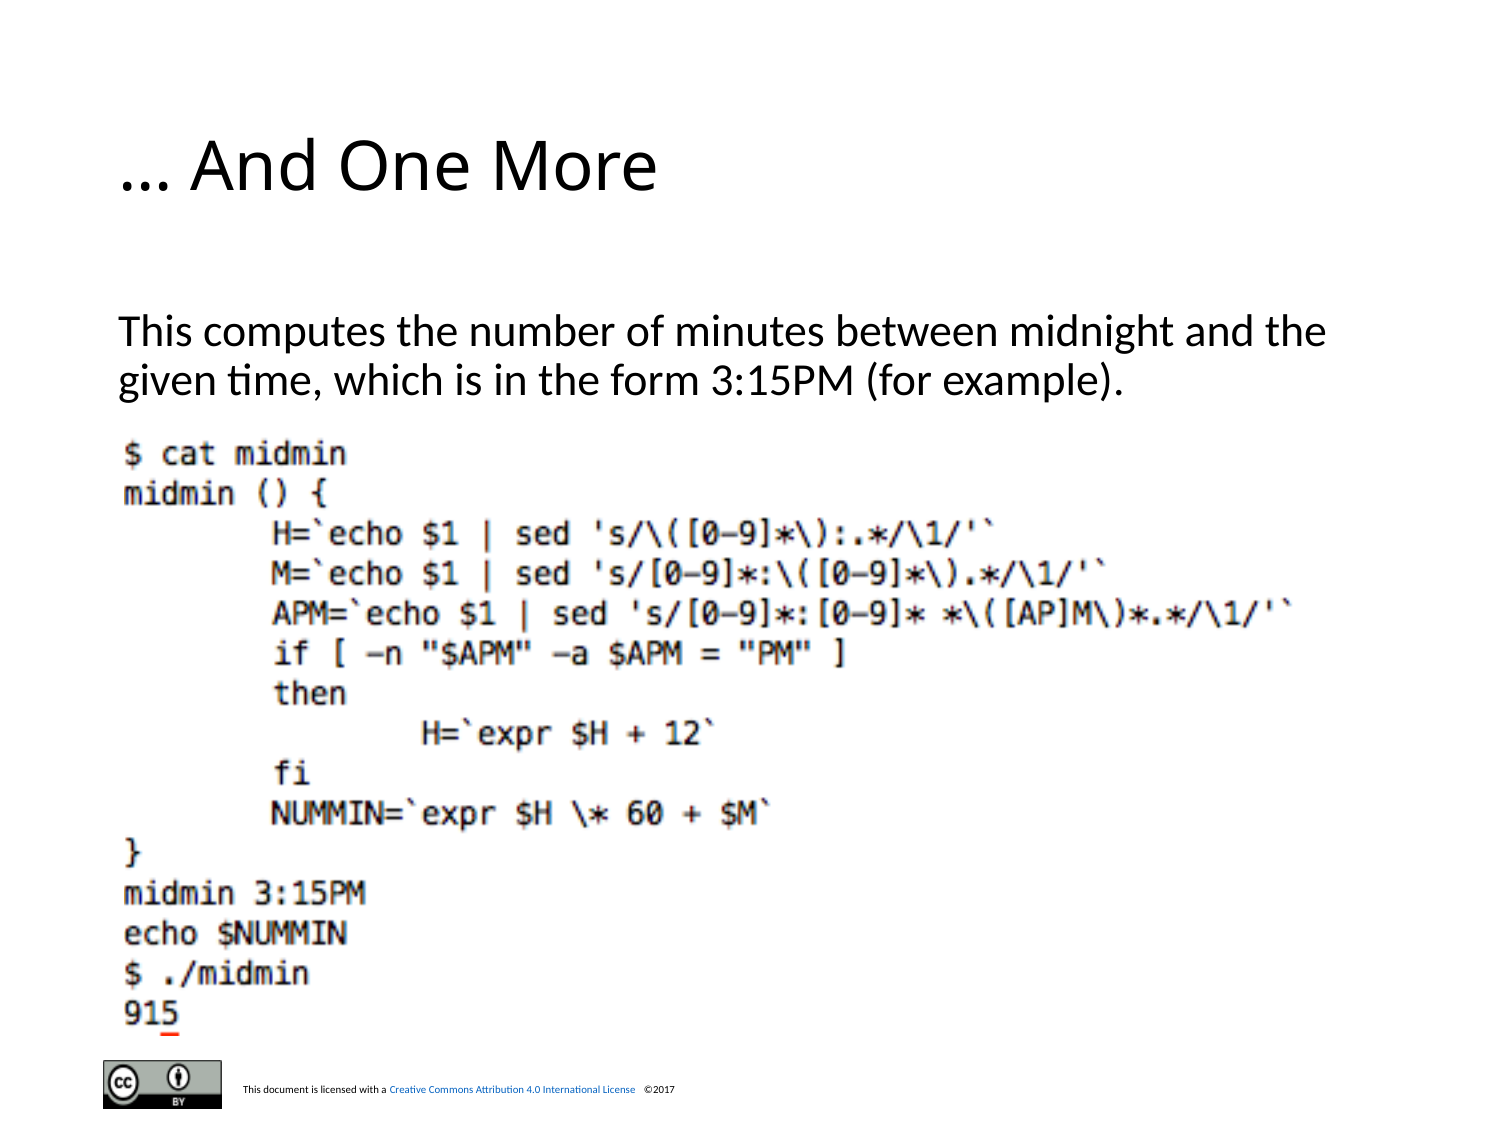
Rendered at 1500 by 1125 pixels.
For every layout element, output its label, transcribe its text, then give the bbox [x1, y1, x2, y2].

picture [124, 431, 1311, 1036]
picture [103, 1060, 222, 1109]
title … And One More [103, 59, 1397, 278]
list This computes the number of minutes between midnight and the given time, which is in the form 3:15PM (for example). [103, 299, 1397, 1014]
